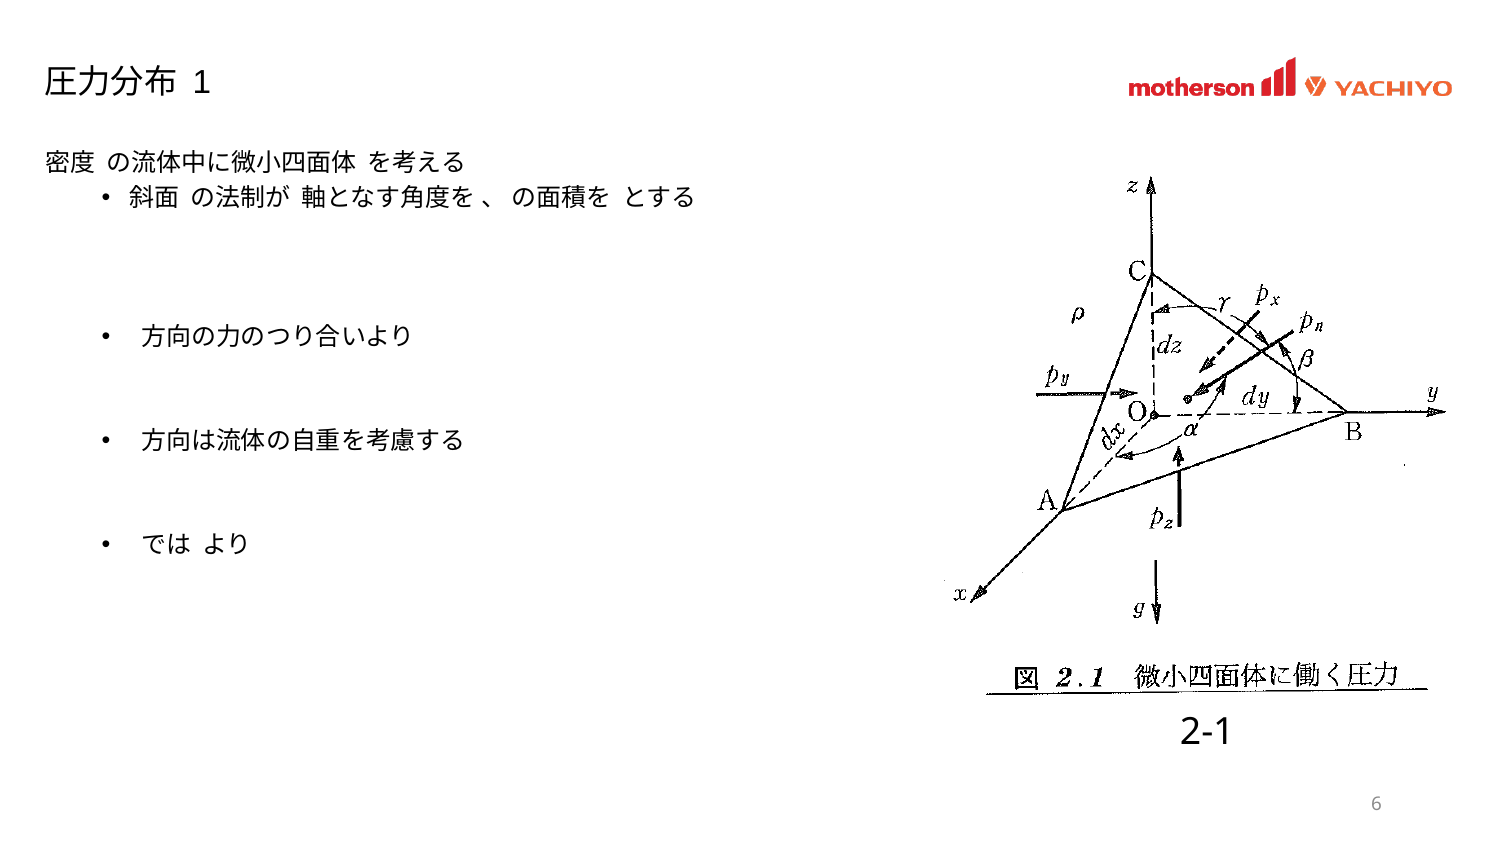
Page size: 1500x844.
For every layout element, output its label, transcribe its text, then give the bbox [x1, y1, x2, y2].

text_box 2-1 [939, 699, 1475, 784]
picture [1234, 57, 1452, 96]
slide_number 6 [1059, 782, 1397, 827]
title 圧力分布 1 [44, 36, 1234, 101]
picture [943, 149, 1473, 700]
